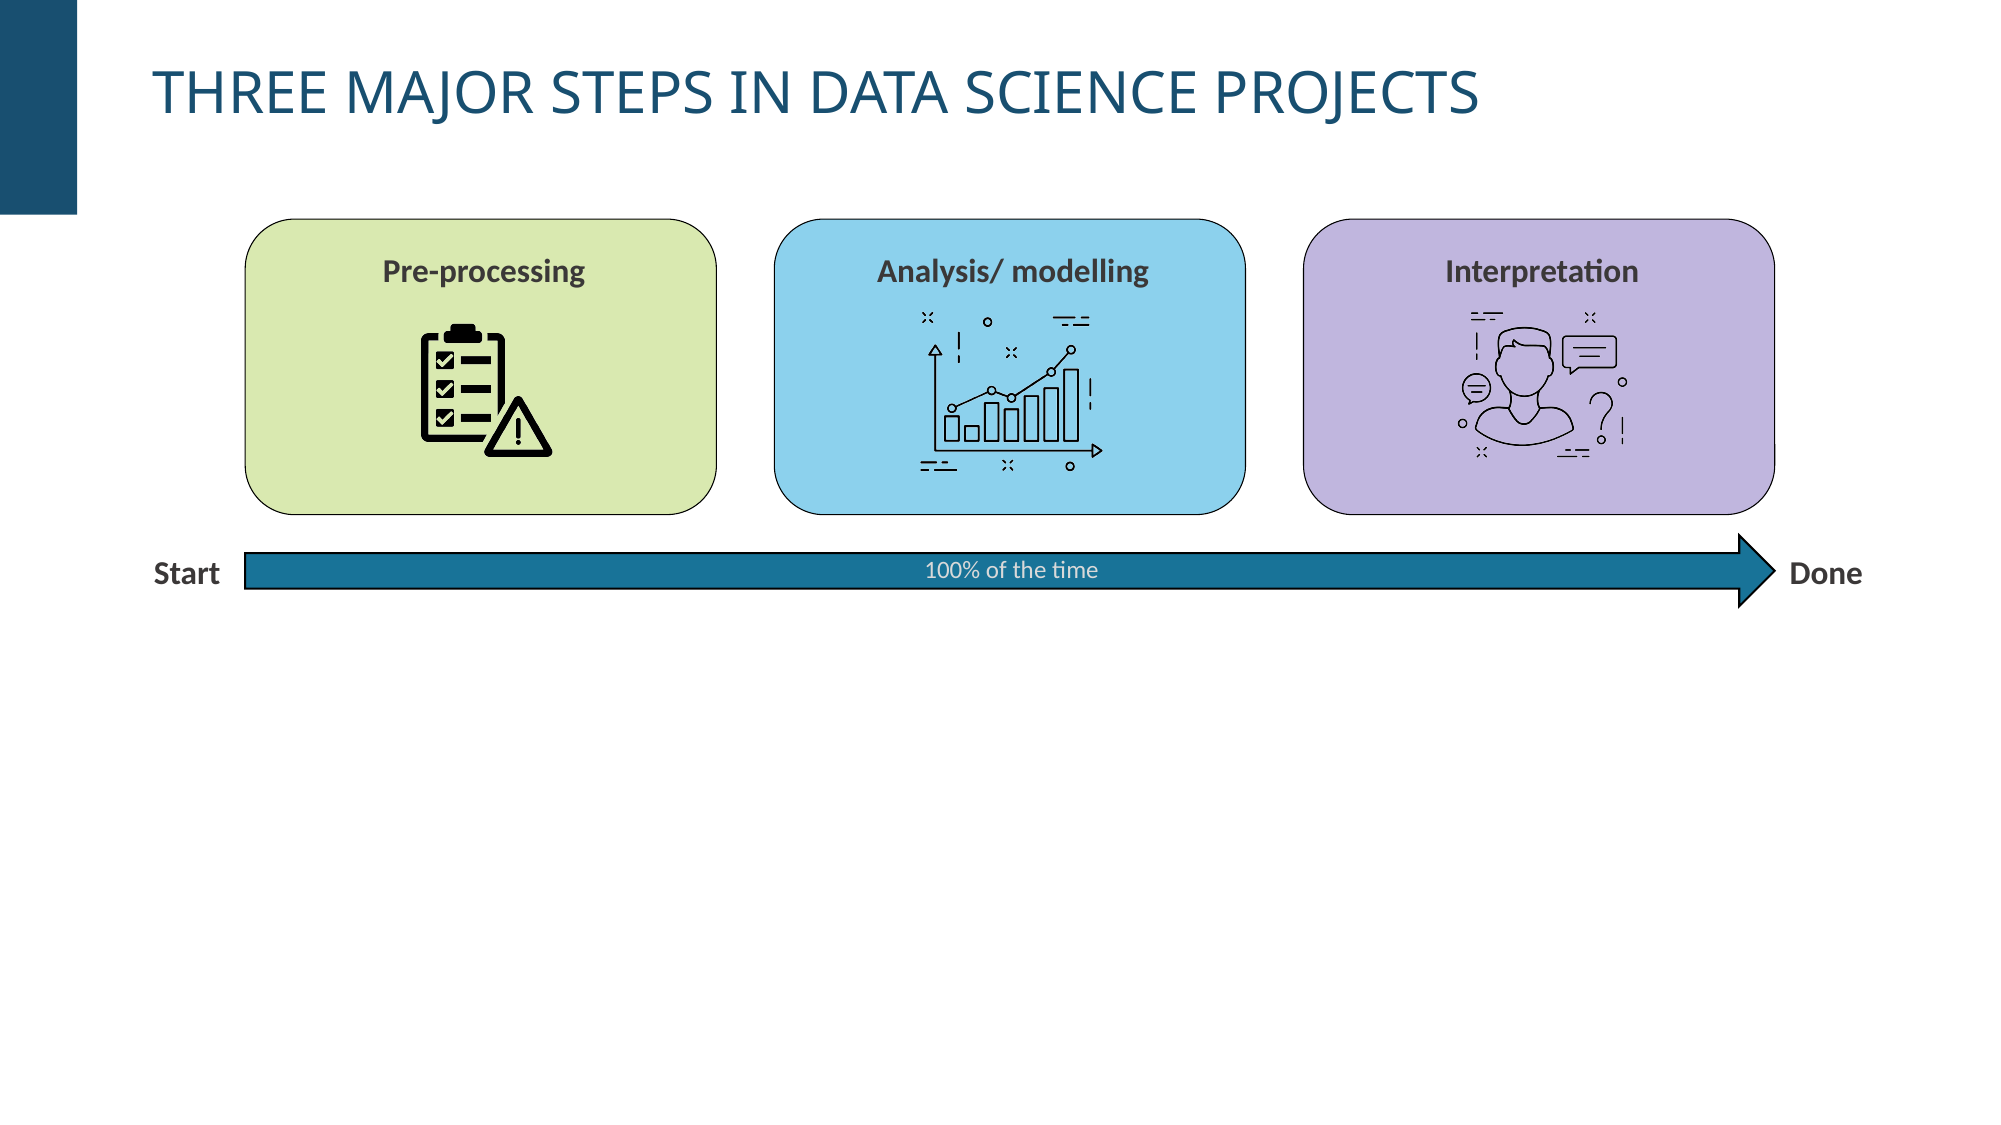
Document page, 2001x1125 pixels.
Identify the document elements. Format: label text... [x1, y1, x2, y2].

text_box [1302, 250, 1776, 516]
text_box [787, 218, 1232, 233]
text_box Done [1774, 535, 1903, 607]
text_box [244, 249, 718, 516]
picture [909, 301, 1109, 477]
title THREE MAJOR STEPS IN DATA SCIENCE PROJECTS [137, 42, 1863, 147]
text_box Interpretation [1306, 233, 1779, 305]
text_box [773, 249, 1247, 516]
picture [1452, 307, 1633, 471]
text_box Analysis/ modelling [777, 233, 1249, 305]
text_box Start [107, 535, 236, 607]
text_box [1317, 218, 1762, 233]
text_box [0, 0, 78, 215]
text_box 100% of the time [245, 533, 1779, 605]
text_box [258, 218, 703, 233]
picture [404, 312, 560, 466]
text_box Pre-processing [248, 233, 720, 305]
